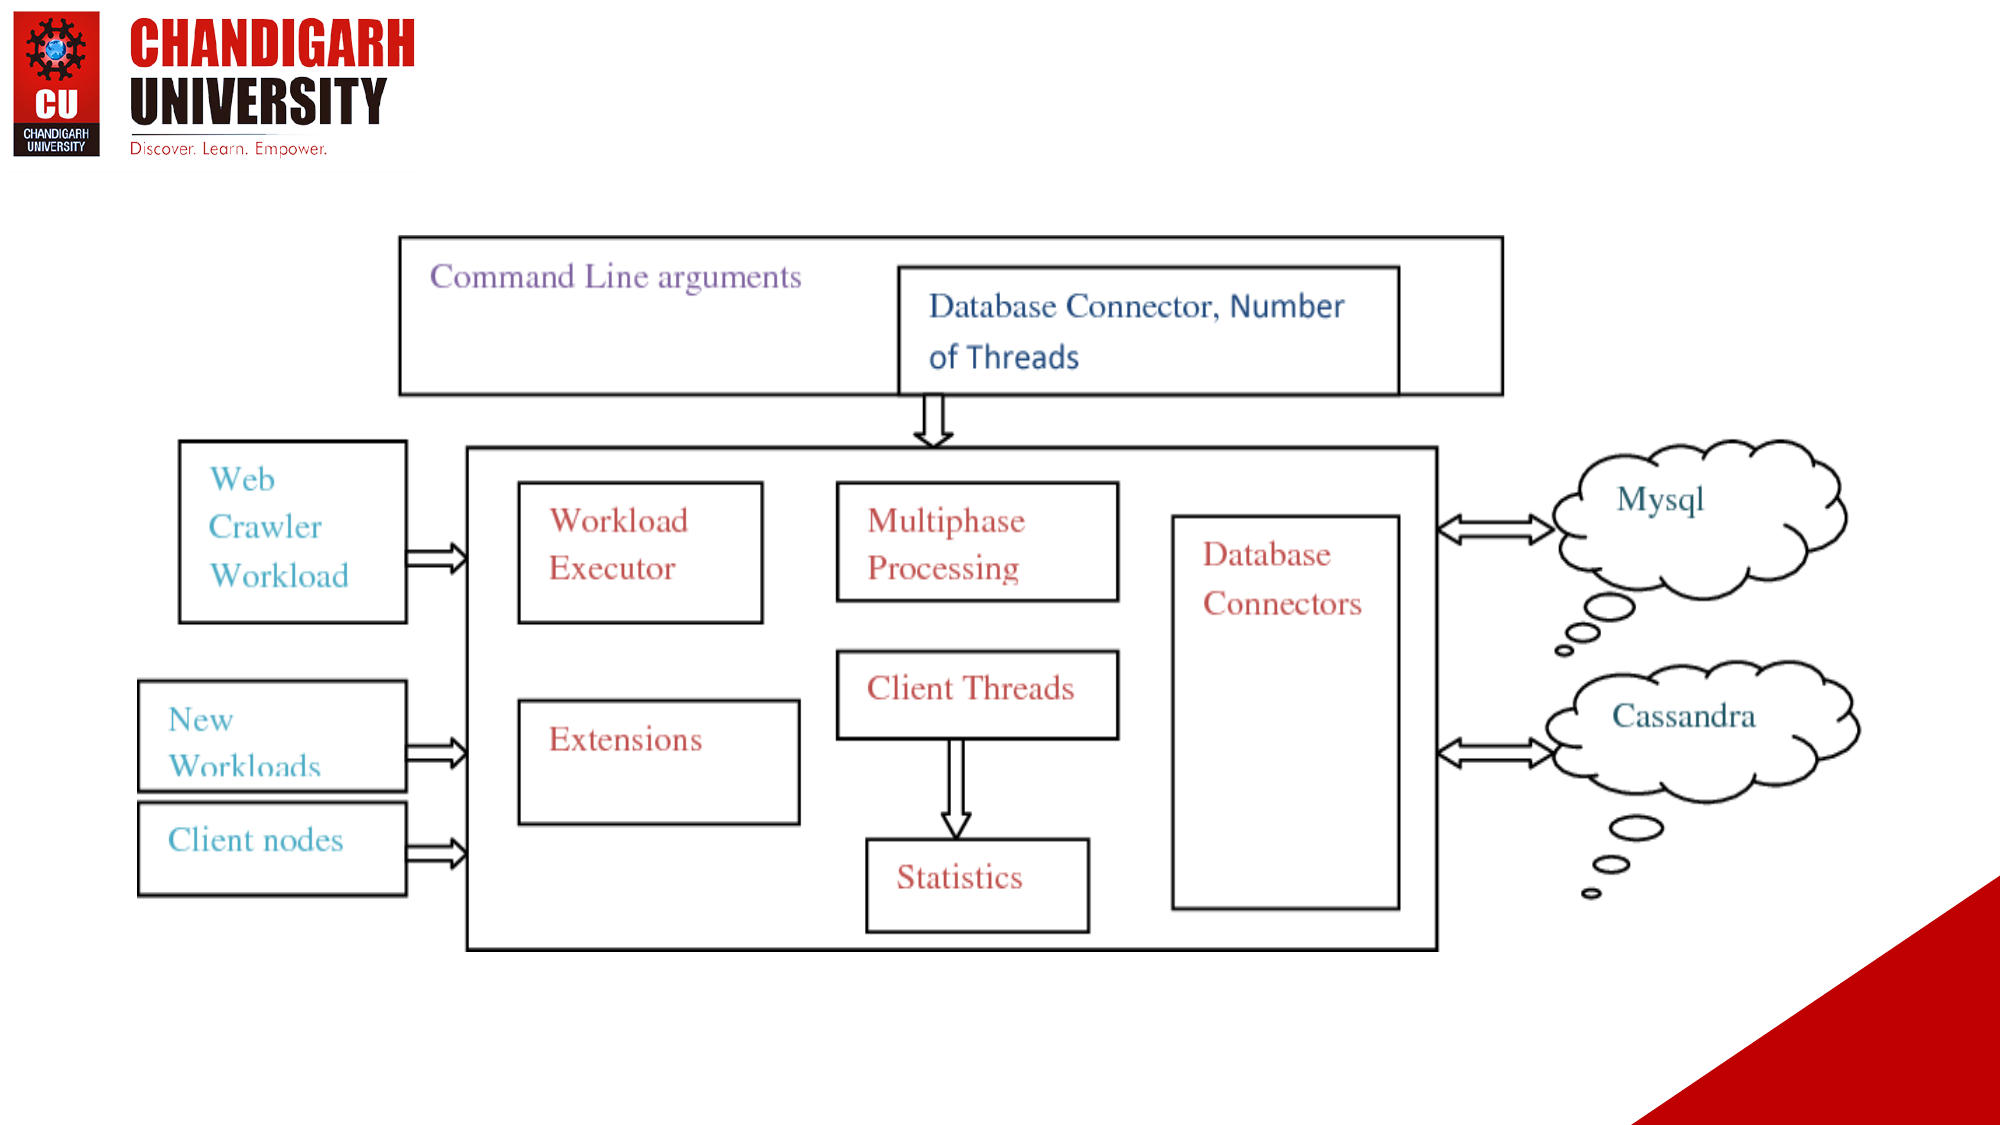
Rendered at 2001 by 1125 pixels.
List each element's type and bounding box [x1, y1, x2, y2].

text_box [1629, 874, 2000, 1125]
picture [1, 3, 423, 172]
list [137, 235, 1863, 952]
